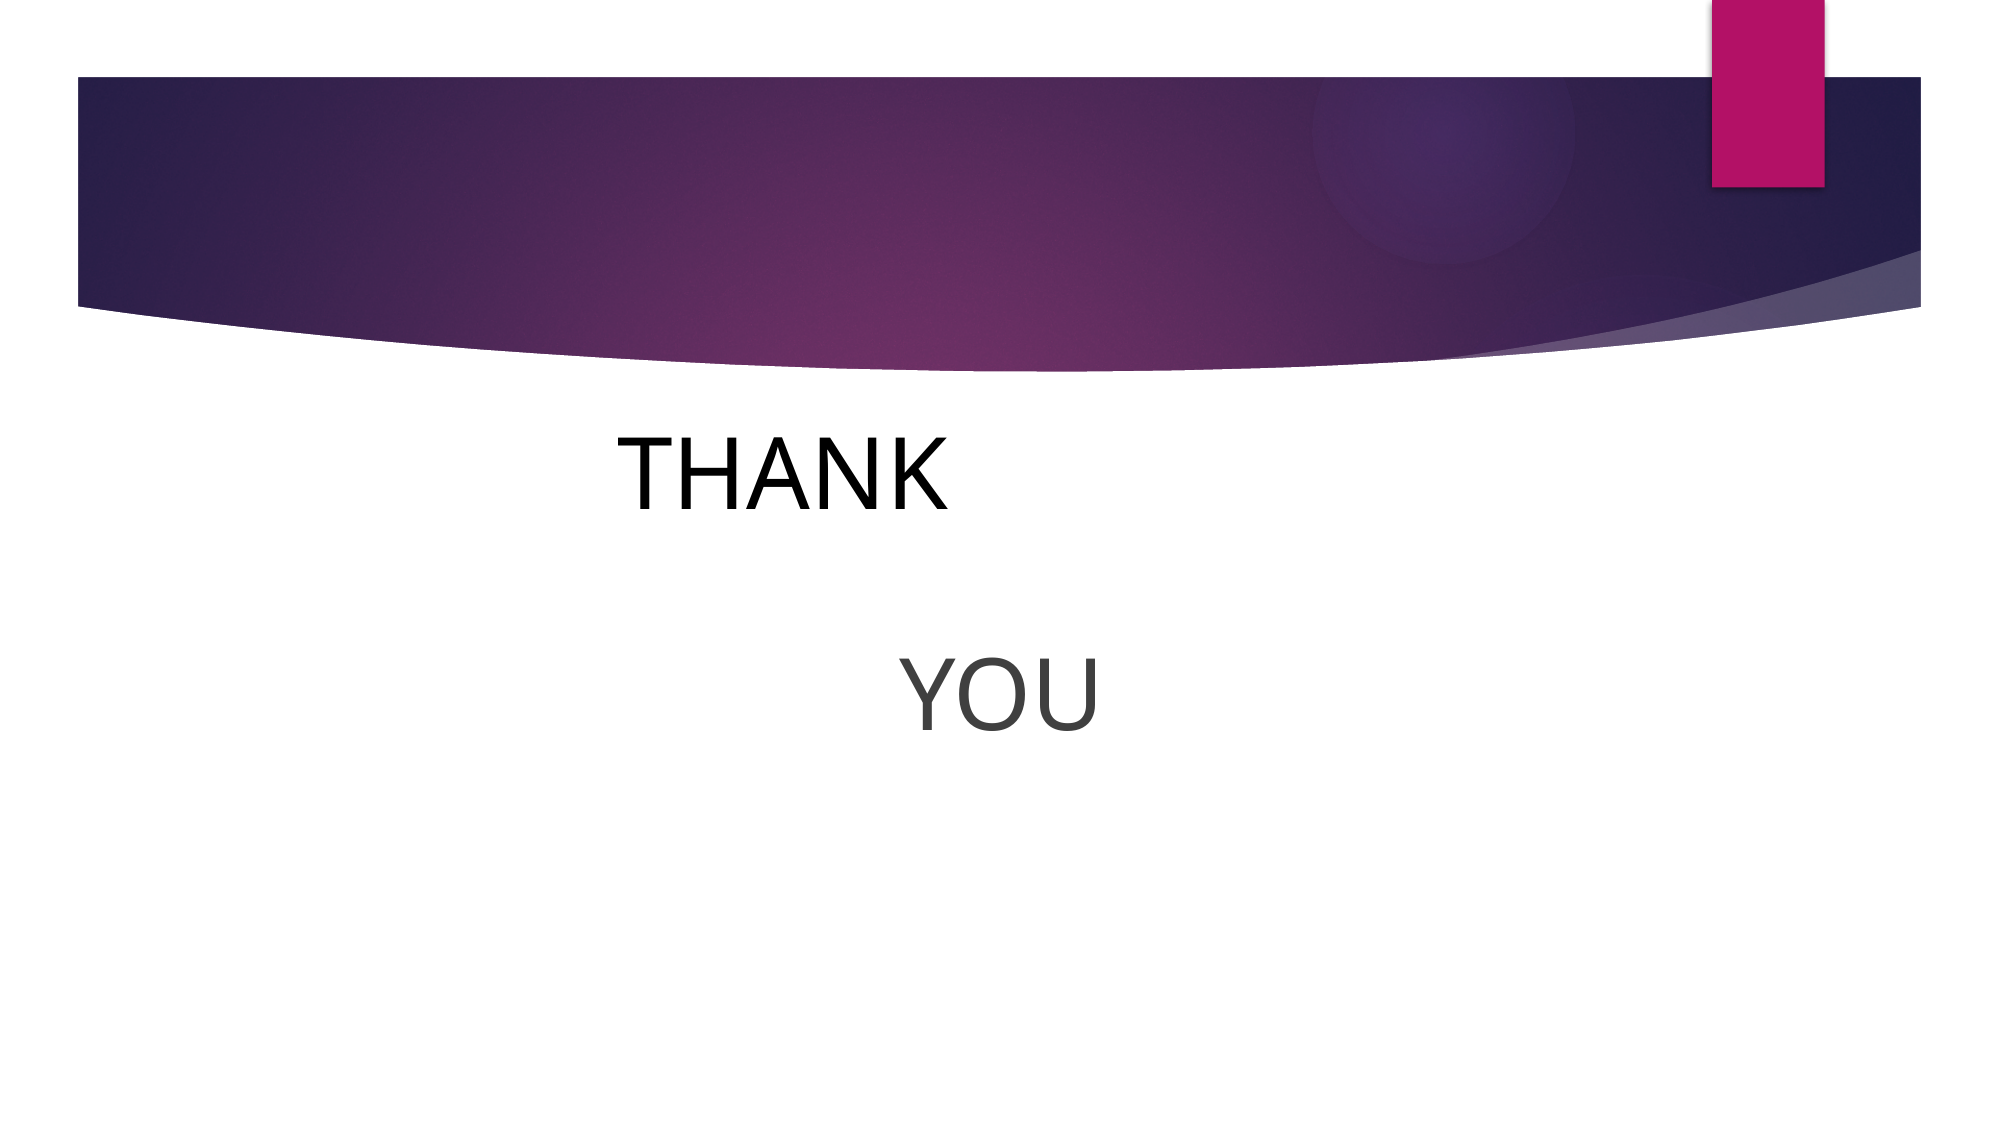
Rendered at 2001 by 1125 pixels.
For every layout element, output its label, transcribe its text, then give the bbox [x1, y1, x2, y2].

title THANK [602, 360, 2000, 578]
list YOU [718, 623, 2000, 1125]
